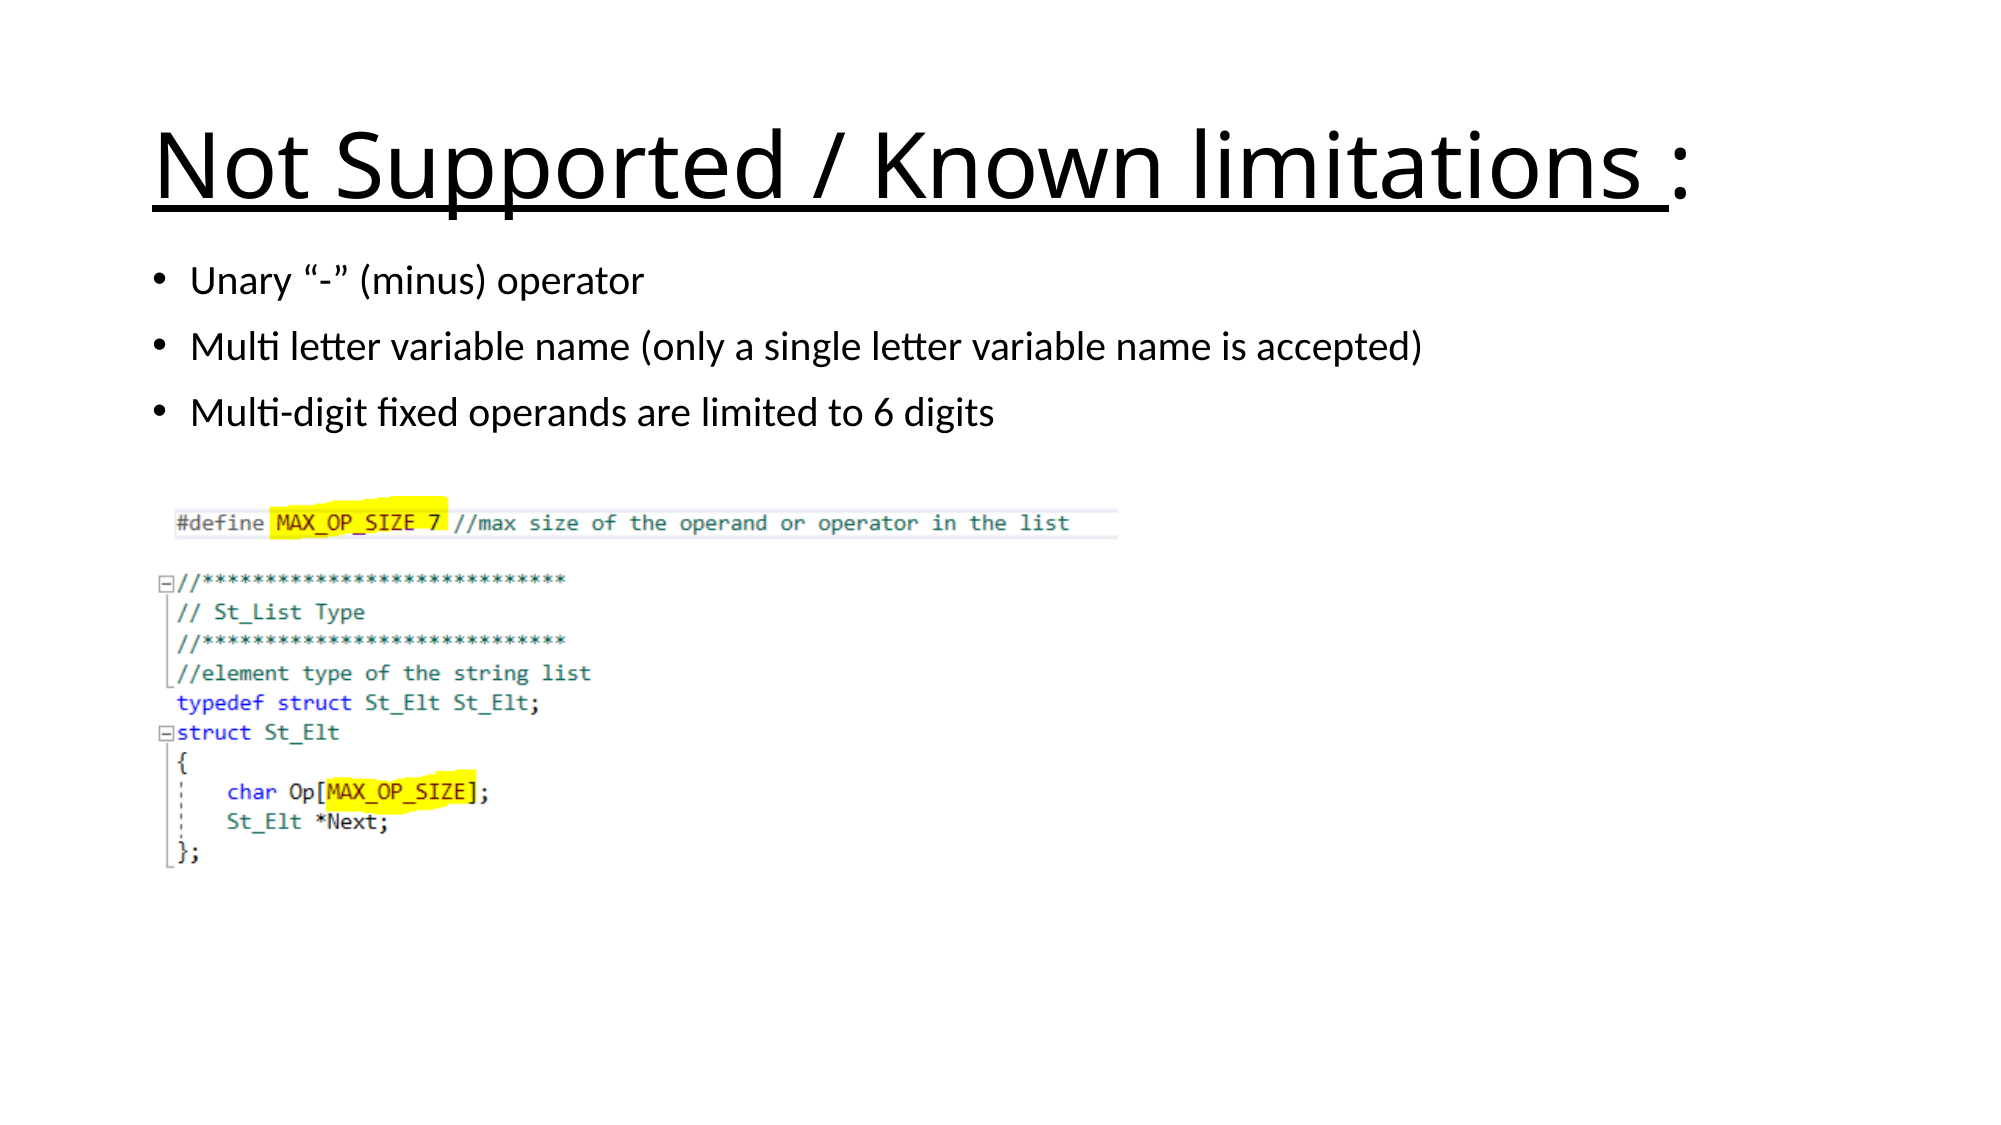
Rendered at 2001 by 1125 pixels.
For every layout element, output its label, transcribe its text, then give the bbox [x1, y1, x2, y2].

title Not Supported / Known limitations : [137, 59, 1863, 250]
list Unary “-” (minus) operator Multi letter variable name (only a single letter variable name is accepted) Multi-digit fixed operands are limited to 6 digits [137, 250, 1863, 1066]
picture [137, 496, 1118, 887]
